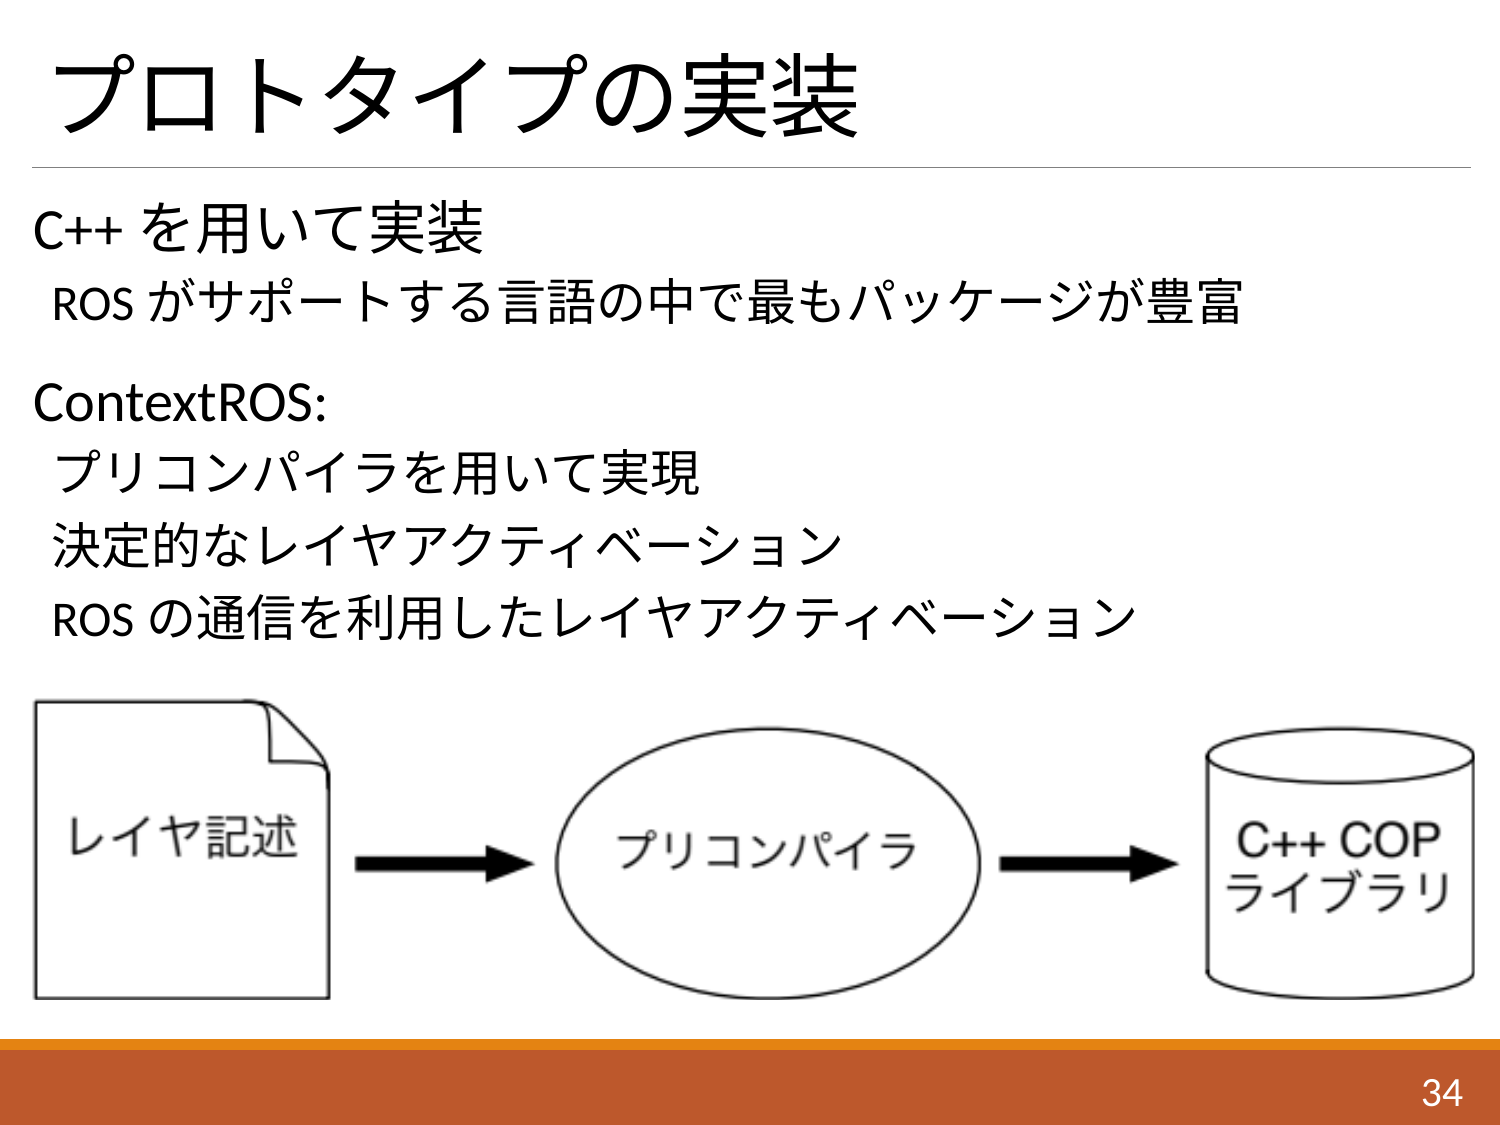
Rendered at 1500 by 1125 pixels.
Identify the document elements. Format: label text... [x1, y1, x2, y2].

title プロトタイプの実装 [29, 26, 1479, 157]
list C++を用いて実装 ROSがサポートする言語の中で最もパッケージが豊富 ContextROS: プリコンパイラを用いて実現 決定的なレイヤアクティベーション ROSの通信を利用したレイヤアクティベーション [18, 184, 1490, 718]
picture [28, 695, 1476, 1000]
slide_number 33 [1316, 1059, 1479, 1120]
